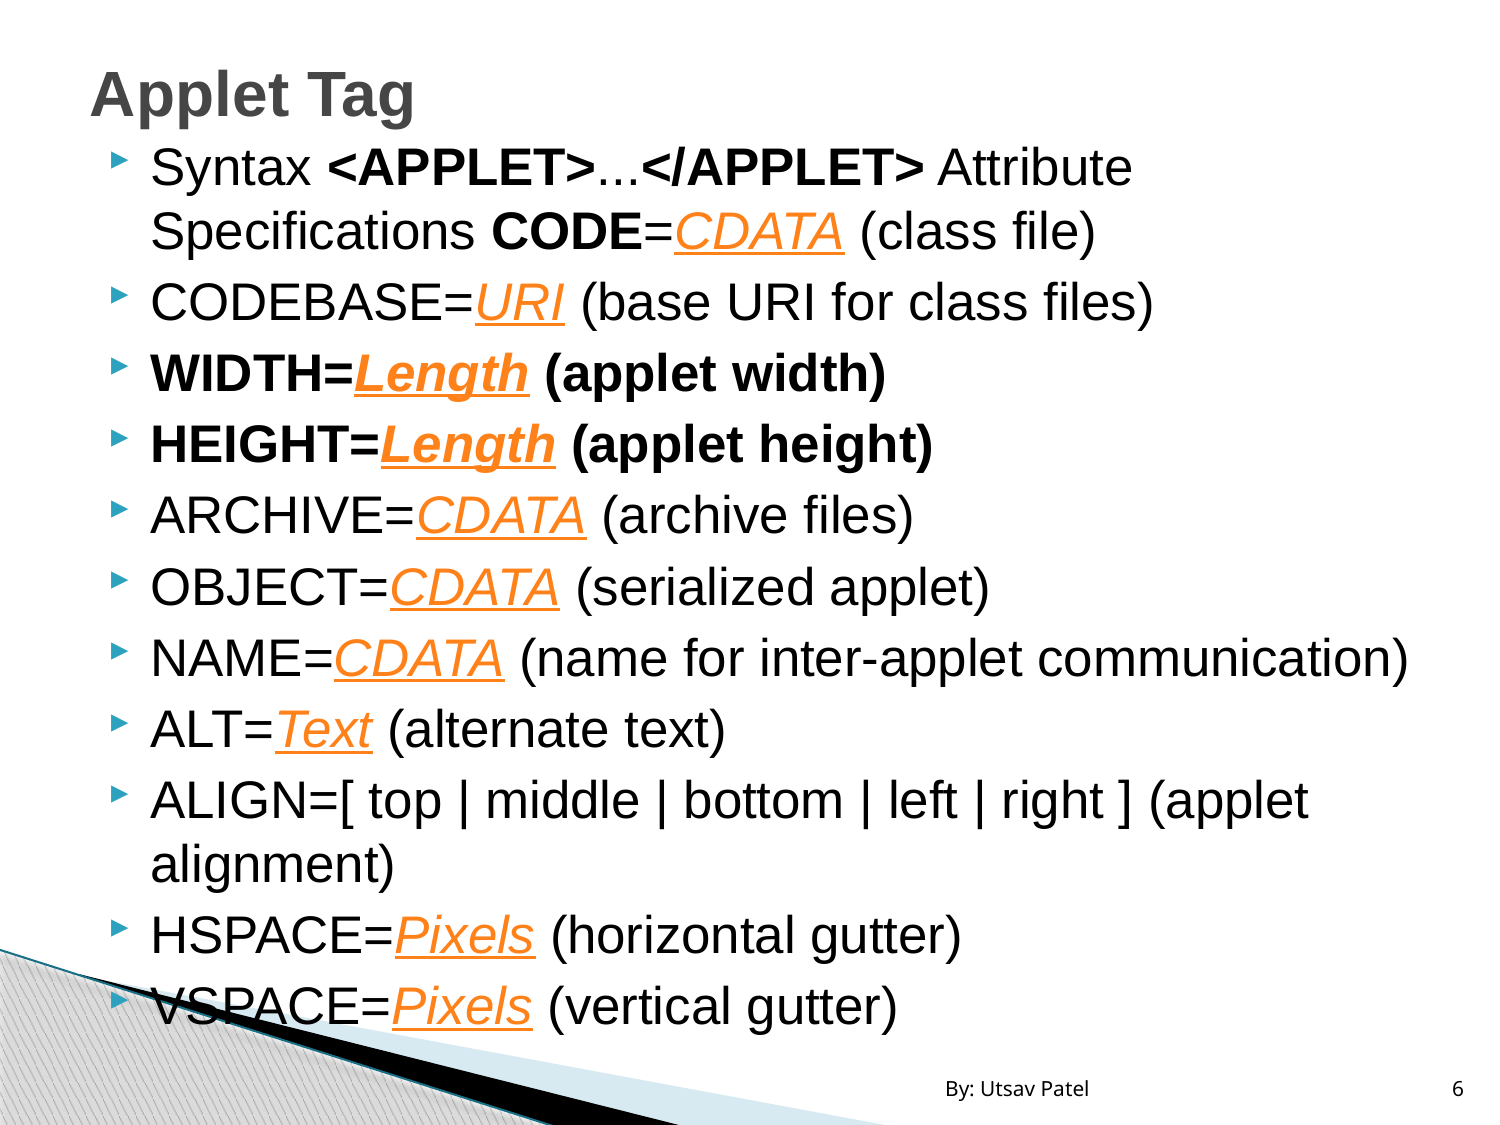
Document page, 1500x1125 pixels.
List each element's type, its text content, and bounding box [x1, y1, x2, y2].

slide_number 6 [1418, 1051, 1479, 1112]
list Syntax <APPLET>...</APPLET> Attribute Specifications CODE=CDATA (class file) CODEBASE=URI (base URI for class files) WIDTH=Length (applet width) HEIGHT=Length (applet height) ARCHIVE=CDATA (archive files) OBJECT=CDATA (serialized applet) NAME=CDATA (name for inter-applet communication) ALT=Text (alternate text) ALIGN=[ top | middle | bottom | left | right ] (applet alignment) HSPACE=Pixels (horizontal gutter) VSPACE=Pixels (vertical gutter) [75, 138, 1425, 1071]
title Applet Tag [75, 45, 1425, 138]
footer By: Utsav Patel [718, 1051, 1105, 1112]
